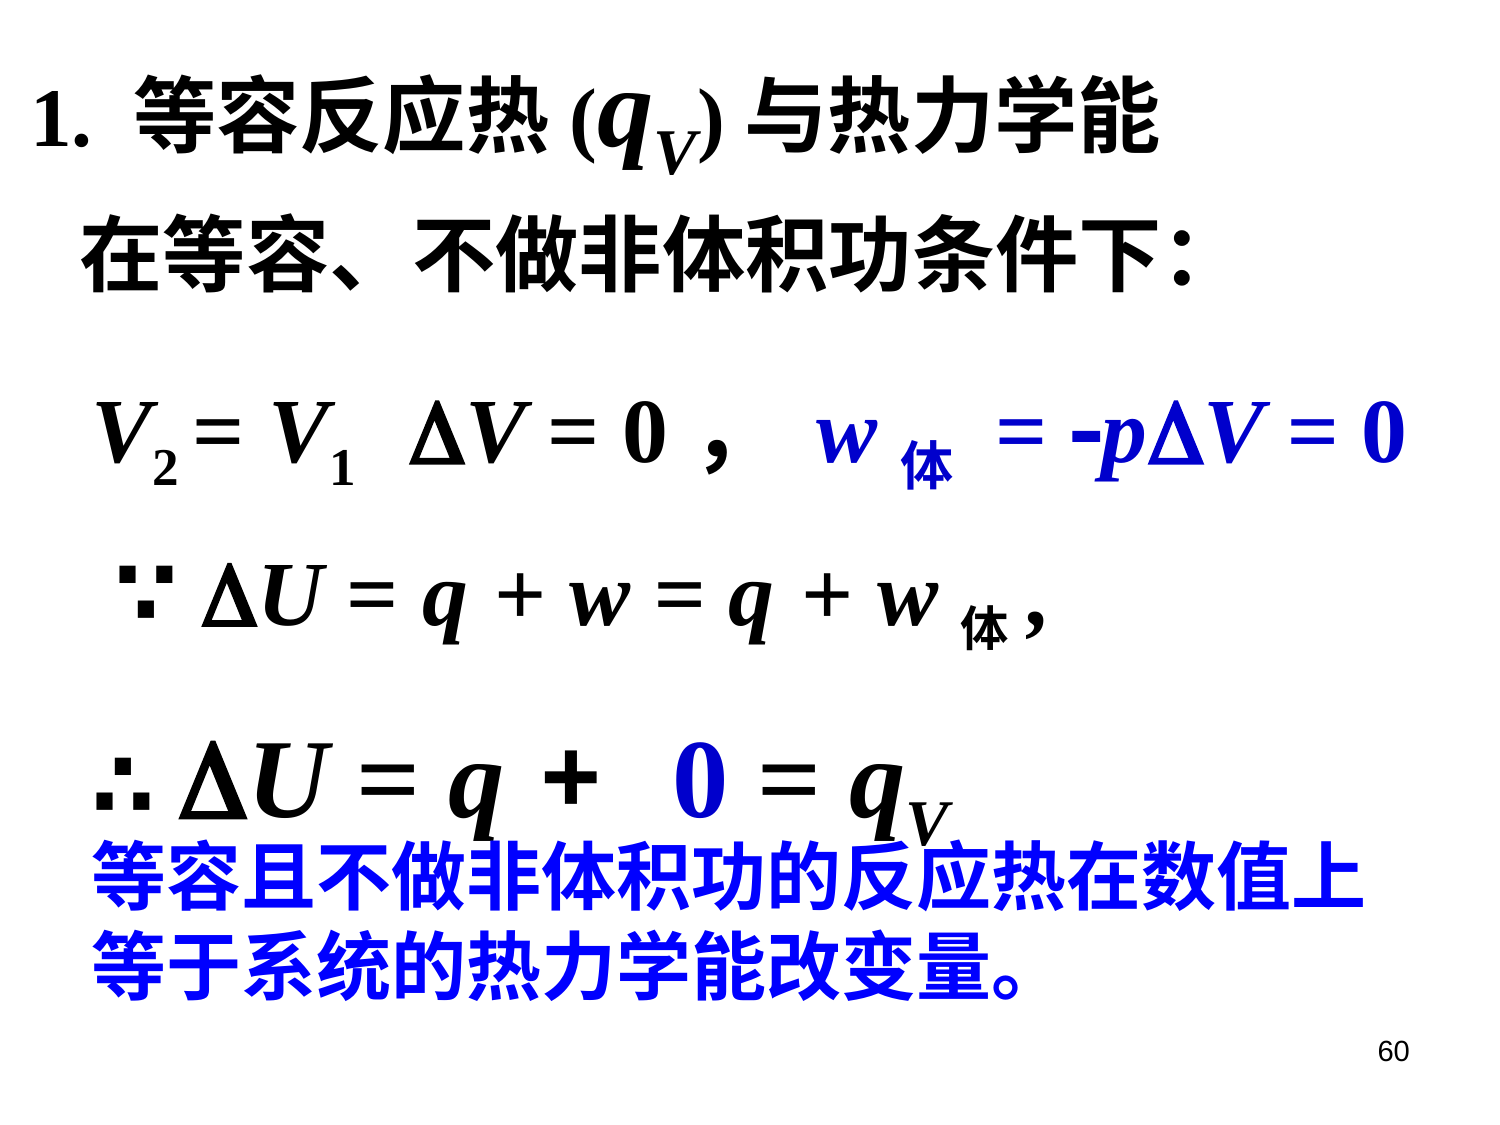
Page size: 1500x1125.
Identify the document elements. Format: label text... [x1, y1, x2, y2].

text_box 在等容、不做非体积功条件下： [64, 184, 1459, 327]
text_box 1. 等容反应热(qV)与热力学能 [15, 26, 1176, 195]
text_box V2 = V1 V = 0， w体 = pV = 0 ∵ U = q + w = q + w体, ∴ U = q + 0 = qV [76, 327, 1436, 822]
text_box 等容且不做非体积功的反应热在数值上 等于系统的热力学能改变量。 [76, 822, 1459, 1018]
slide_number 60 [1074, 1024, 1425, 1103]
